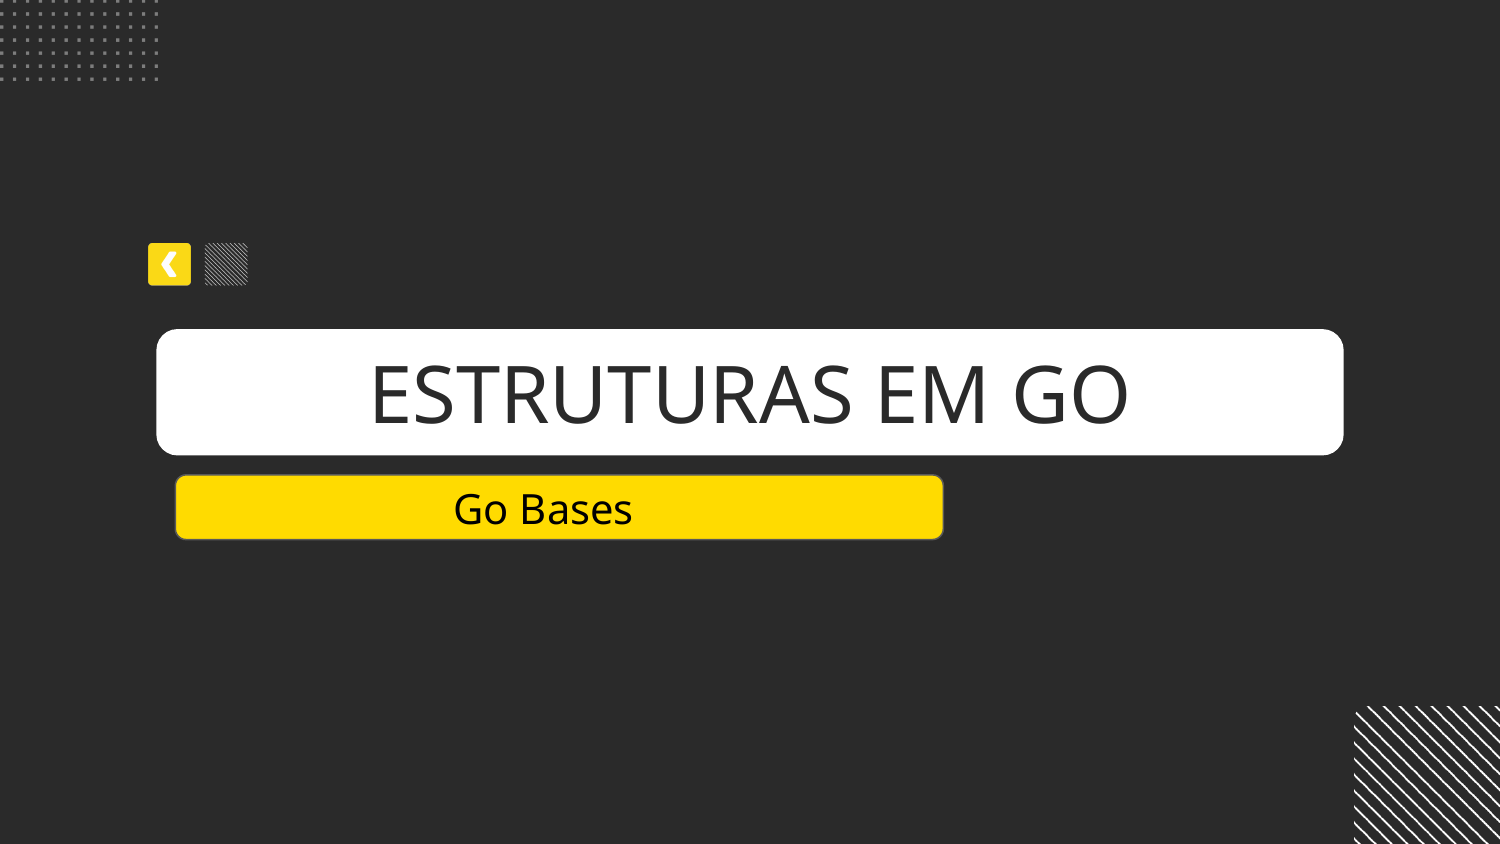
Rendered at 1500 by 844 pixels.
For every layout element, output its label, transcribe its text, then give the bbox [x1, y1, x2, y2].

picture [0, 0, 158, 81]
subtitle ESTRUTURAS EM GO [0, 329, 1500, 456]
picture [148, 202, 287, 330]
title Go Bases [132, 467, 955, 548]
picture [1306, 651, 1500, 844]
